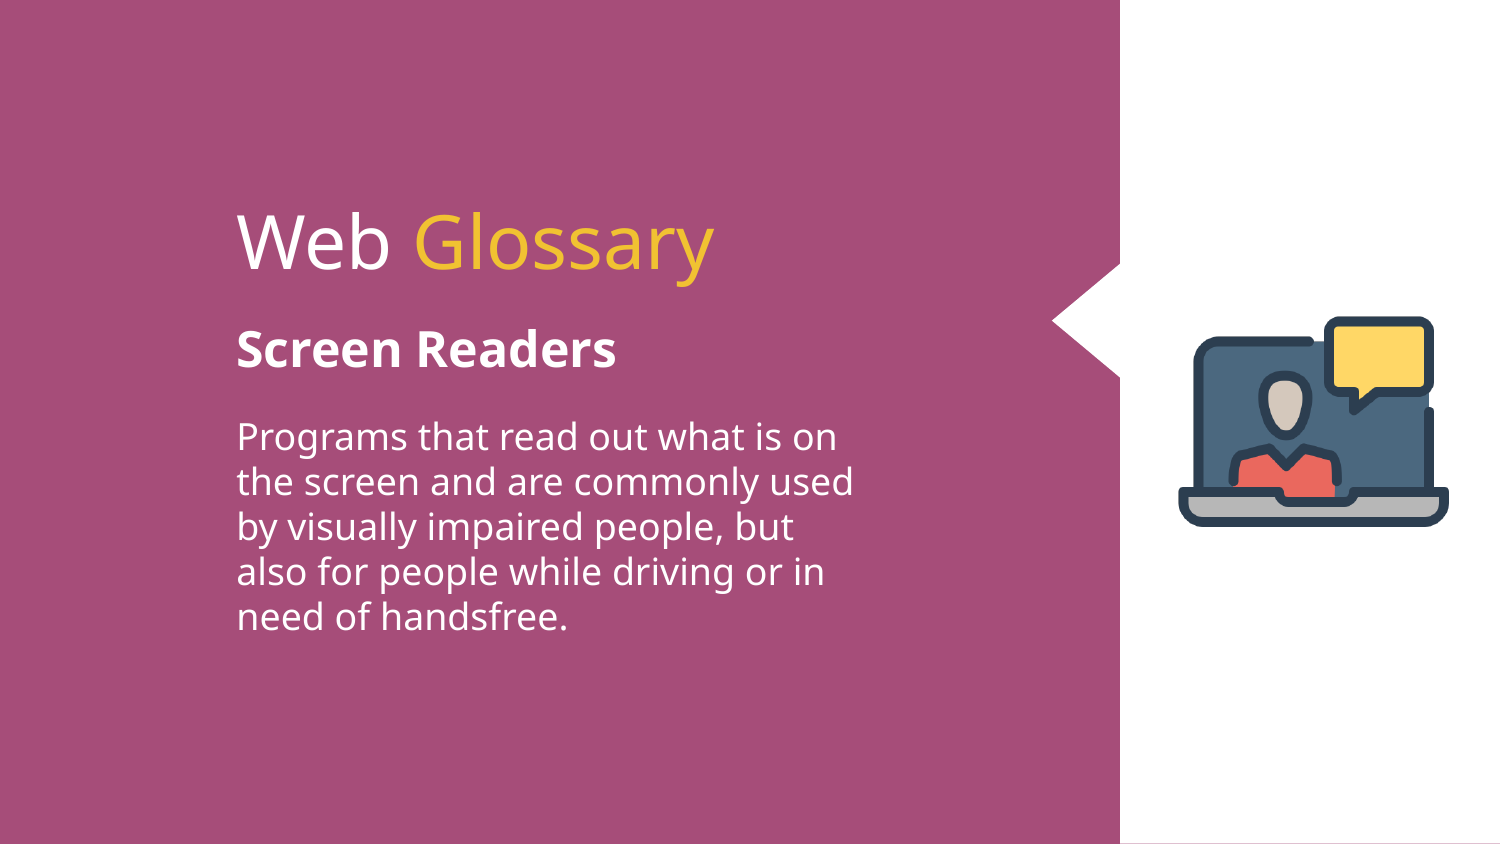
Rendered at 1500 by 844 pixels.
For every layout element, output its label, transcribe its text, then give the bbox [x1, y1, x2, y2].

picture [1153, 261, 1474, 583]
text_box Programs that read out what is on the screen and are commonly used by visually impaired people, but also for people while driving or in need of handsfree. [221, 398, 880, 734]
text_box Screen Readers [221, 302, 709, 398]
text_box [1120, 0, 1500, 844]
text_box Web Glossary [221, 190, 1120, 300]
text_box [1051, 254, 1132, 388]
